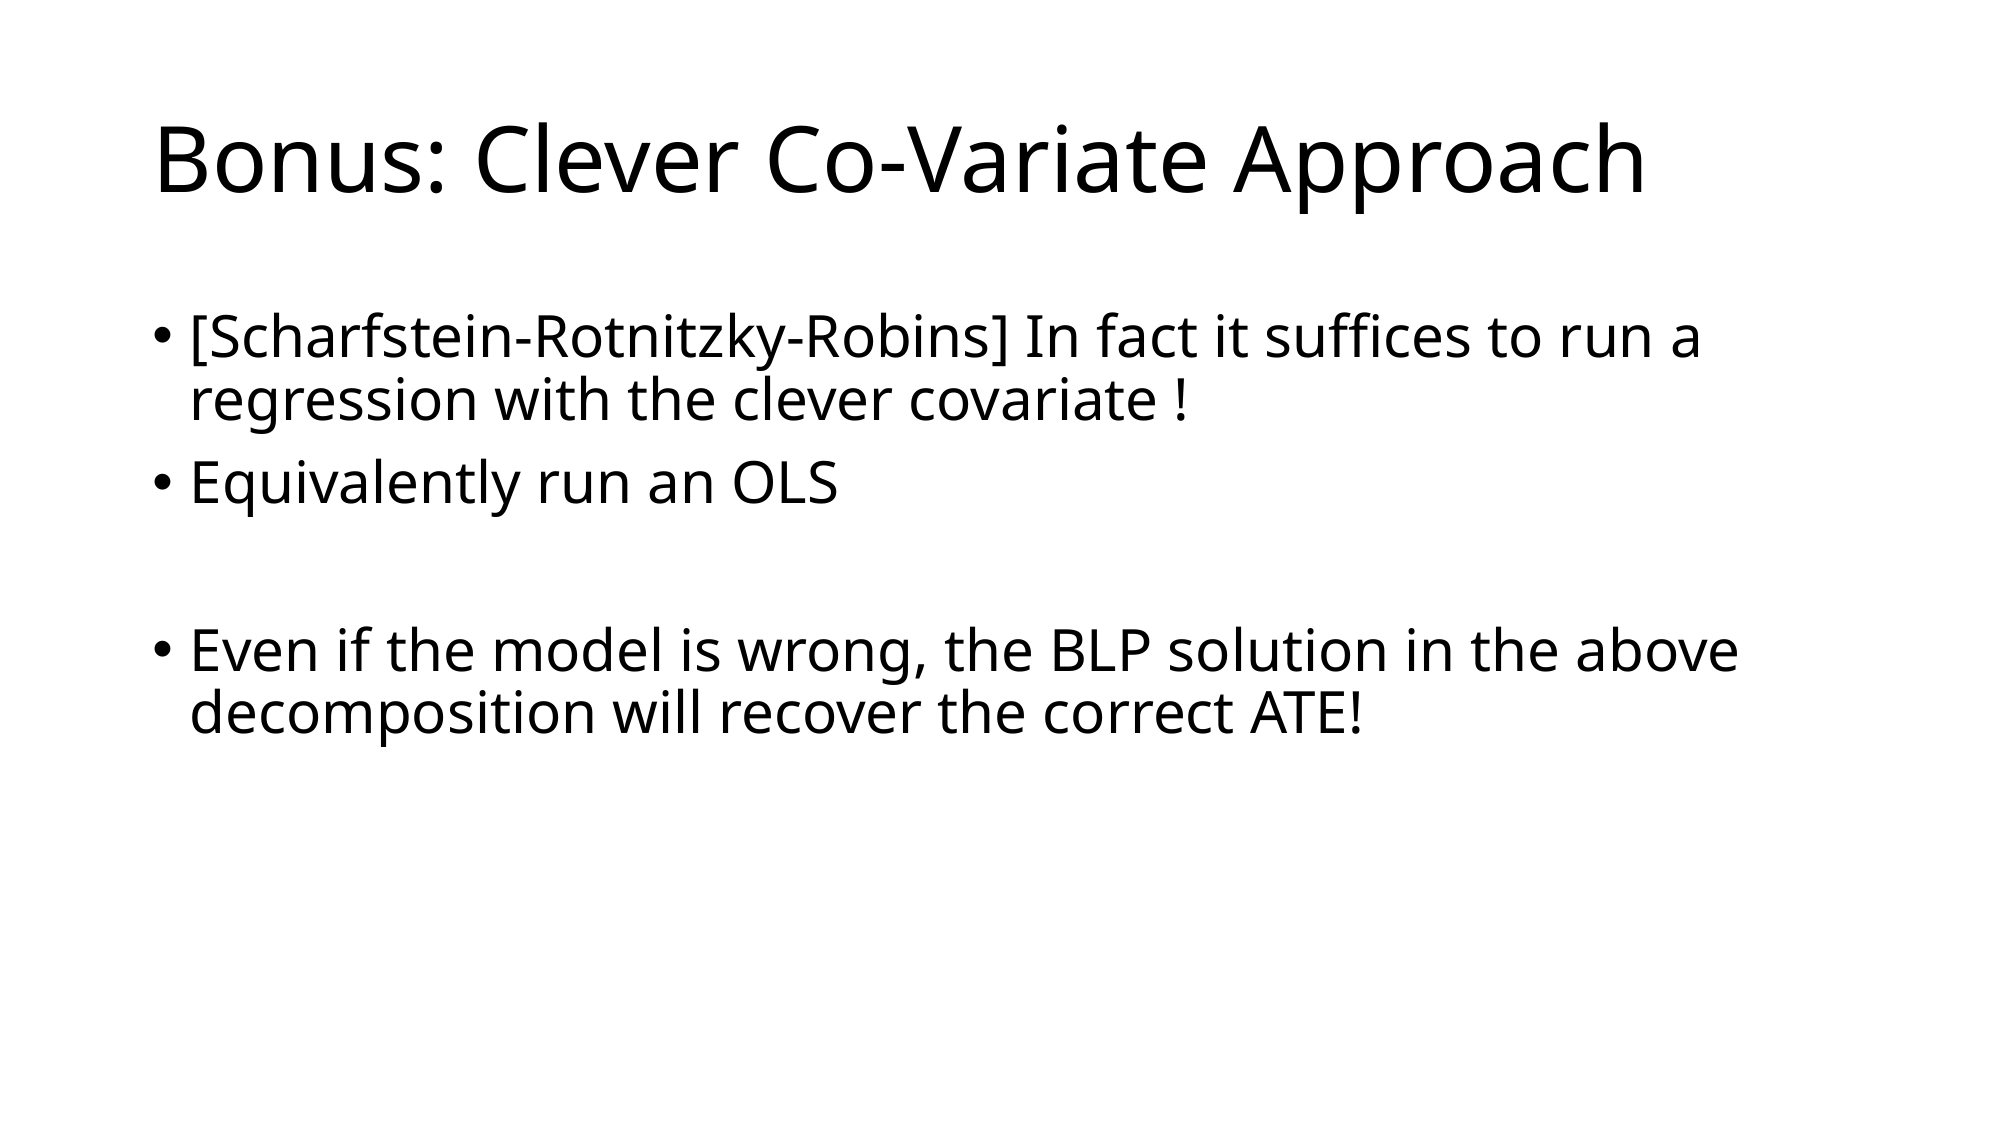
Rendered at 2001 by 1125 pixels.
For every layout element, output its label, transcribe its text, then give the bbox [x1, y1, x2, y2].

title Bonus: Clever Co-Variate Approach [137, 53, 1863, 272]
